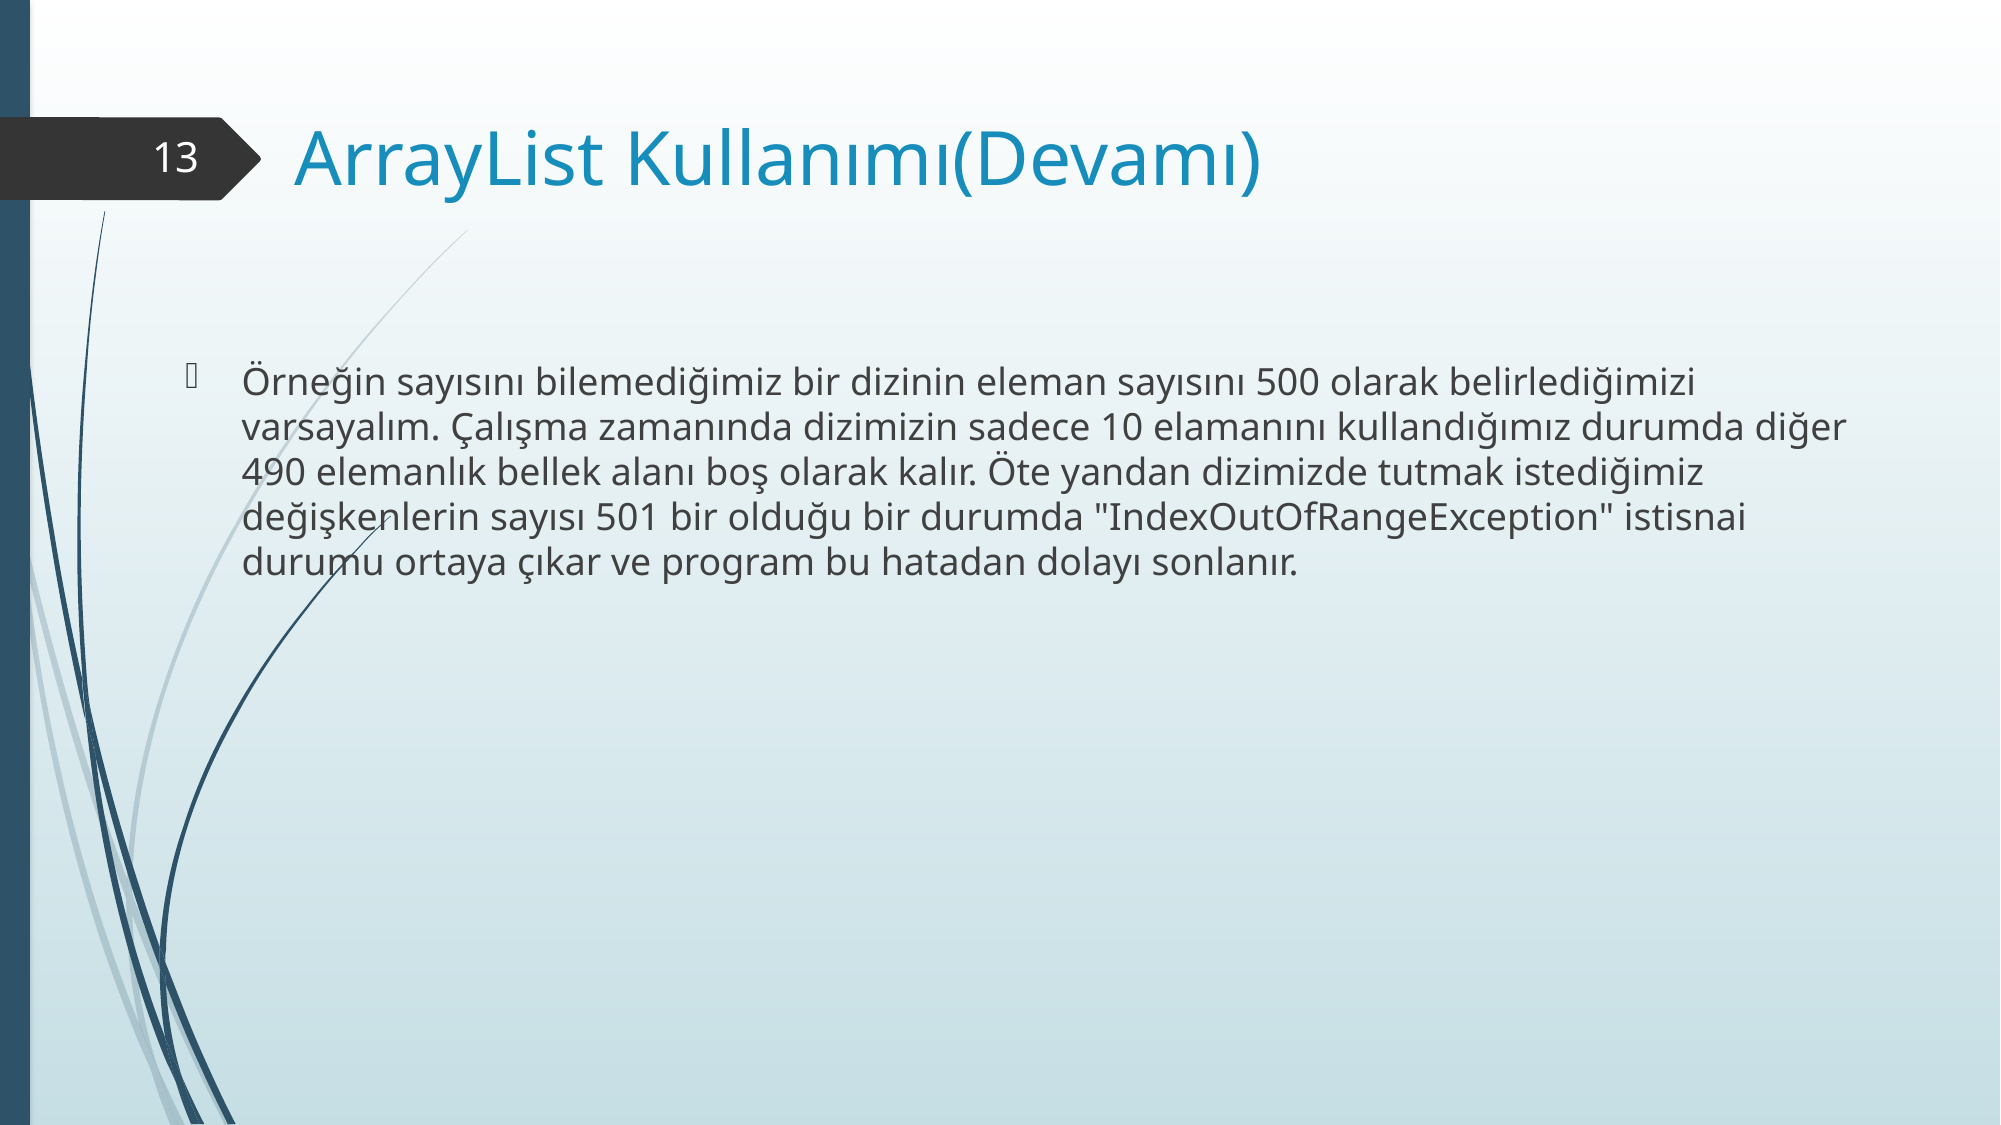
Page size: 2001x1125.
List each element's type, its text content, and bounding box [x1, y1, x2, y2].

slide_number 13 [87, 129, 216, 190]
title ArrayList Kullanımı(Devamı) [279, 102, 1888, 313]
list Örneğin sayısını bilemediğimiz bir dizinin eleman sayısını 500 olarak belirlediğimizi varsayalım. Çalışma zamanında dizimizin sadece 10 elamanını kullandığımız durumda diğer 490 elemanlık bellek alanı boş olarak kalır. Öte yandan dizimizde tutmak istediğimiz değişkenlerin sayısı 501 bir olduğu bir durumda "IndexOutOfRangeException" istisnai durumu ortaya çıkar ve program bu hatadan dolayı sonlanır. [170, 350, 1888, 970]
